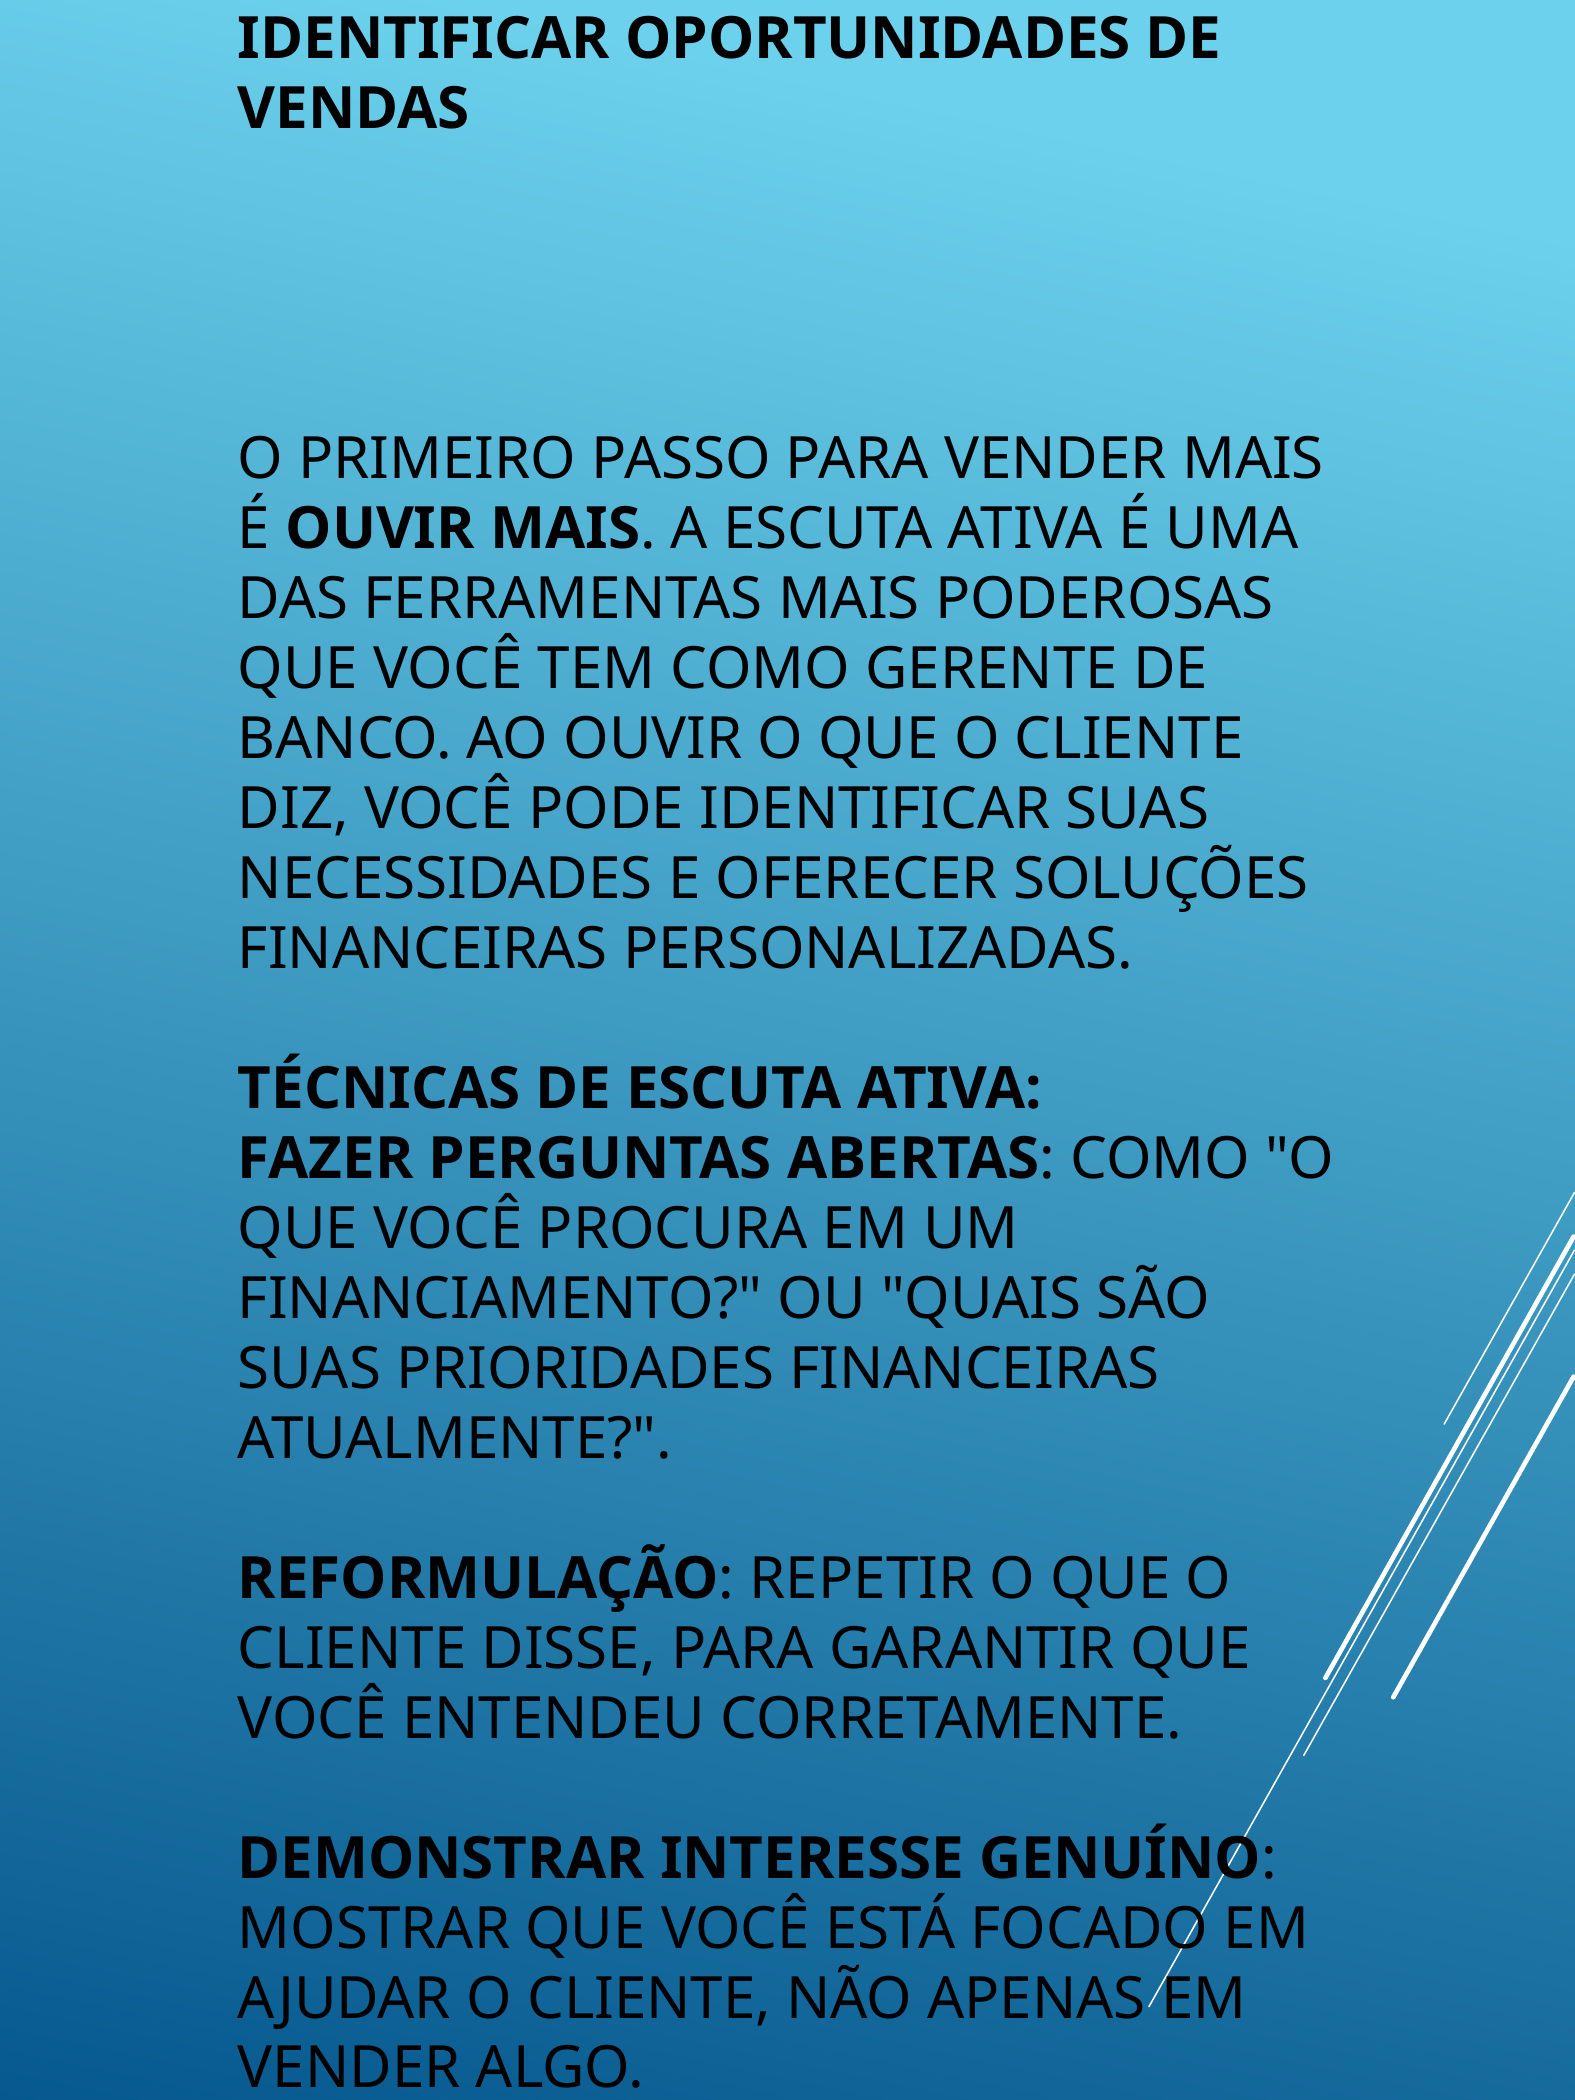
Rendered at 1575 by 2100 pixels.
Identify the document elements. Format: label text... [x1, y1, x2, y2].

title Capítulo 2: A Arte de Ouvir e Identificar Oportunidades de Vendas O primeiro passo para vender mais é ouvir mais. A escuta ativa é uma das ferramentas mais poderosas que você tem como gerente de banco. Ao ouvir o que o cliente diz, você pode identificar suas necessidades e oferecer soluções financeiras personalizadas. Técnicas de escuta ativa: Fazer perguntas abertas: Como "O que você procura em um financiamento?" ou "Quais são suas prioridades financeiras atualmente?". Reformulação: Repetir o que o cliente disse, para garantir que você entendeu corretamente. Demonstrar interesse genuíno: Mostrar que você está focado em ajudar o cliente, não apenas em vender algo. [222, 473, 1352, 1627]
